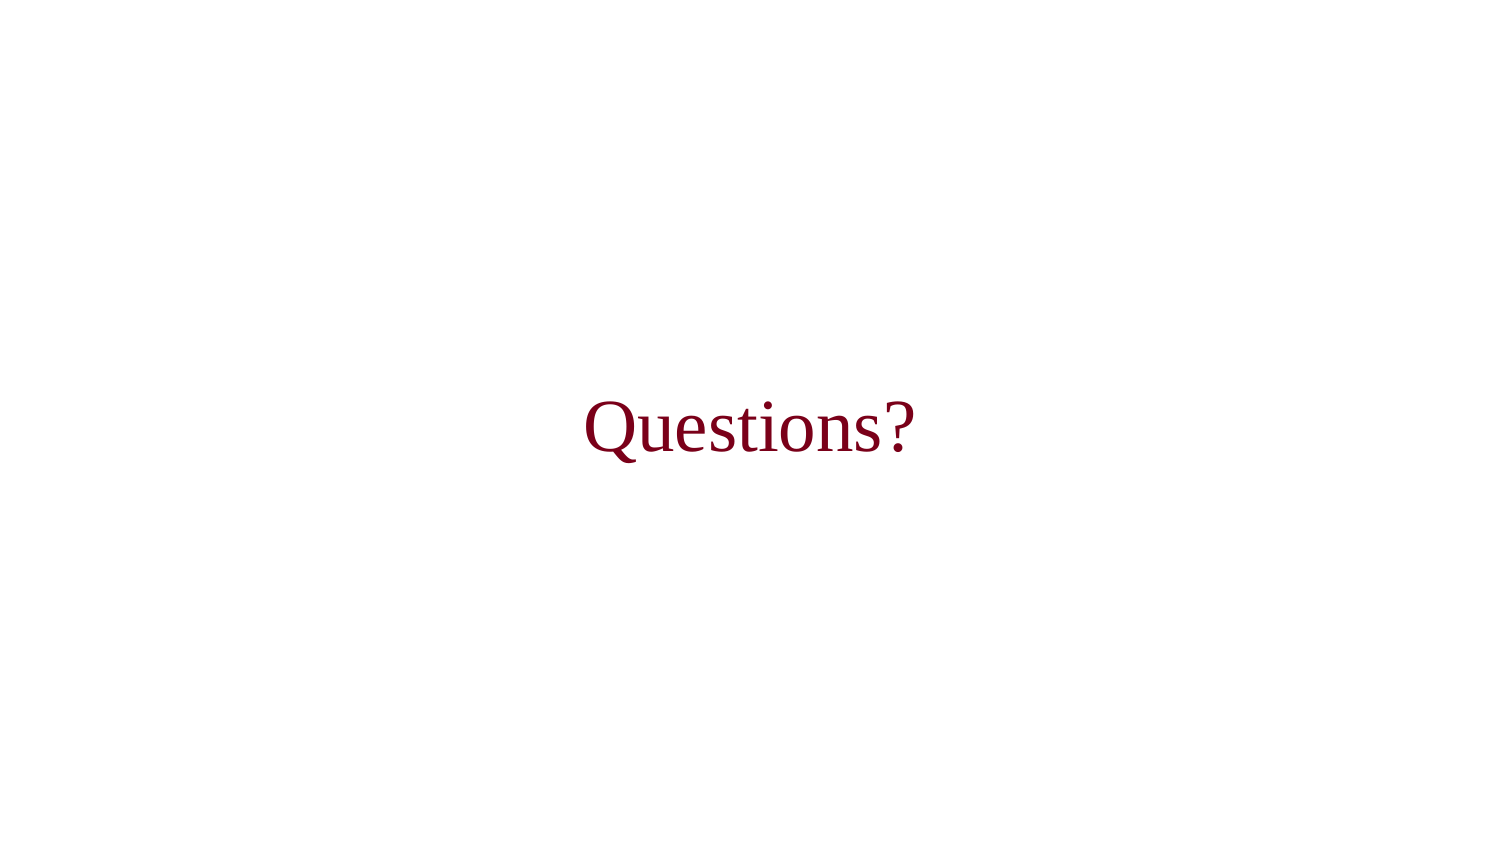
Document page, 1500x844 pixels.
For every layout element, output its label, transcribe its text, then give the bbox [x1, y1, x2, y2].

title Questions? [51, 352, 1449, 491]
